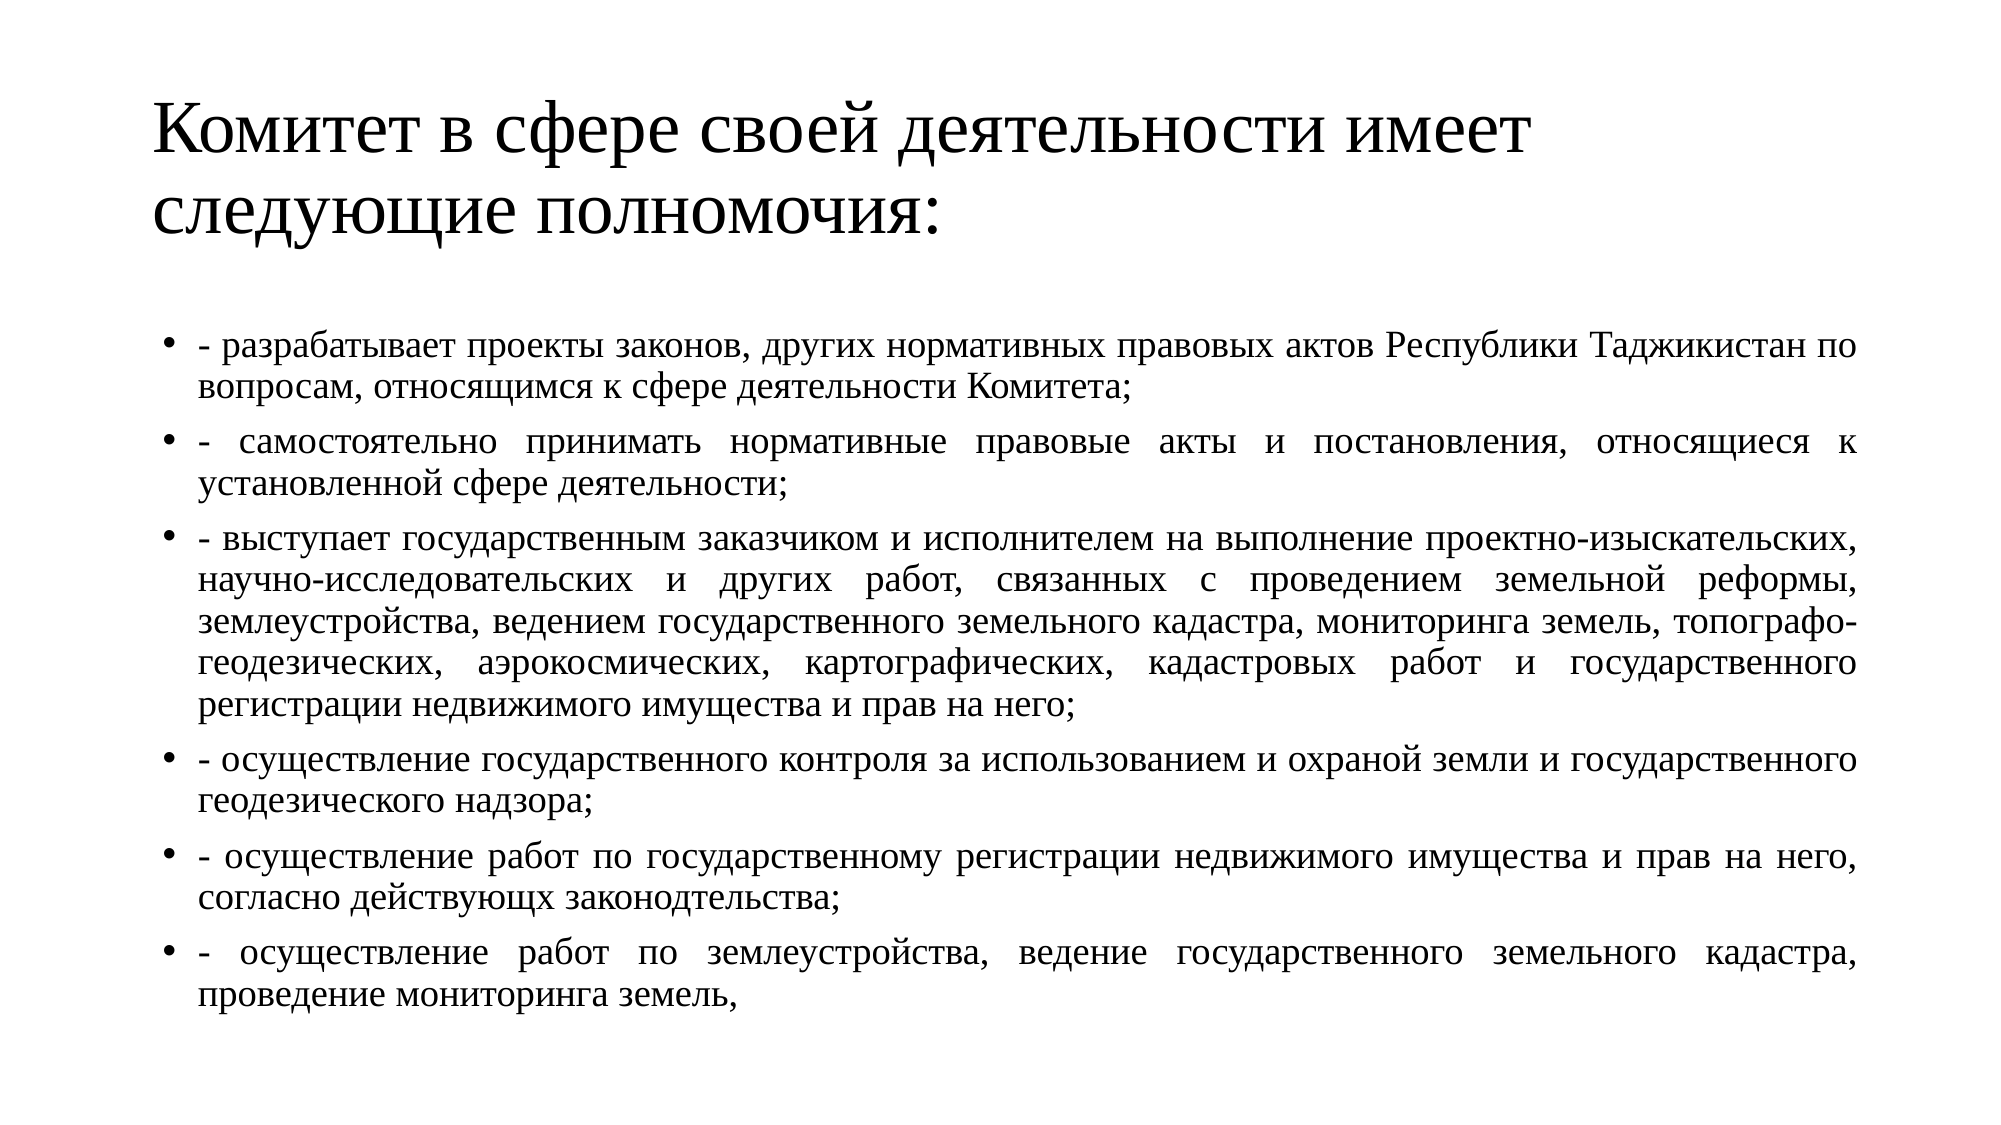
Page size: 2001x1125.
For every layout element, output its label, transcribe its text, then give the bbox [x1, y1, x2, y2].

list - разрабатывает проекты законов, других нормативных правовых актов Республики Таджикистан по вопросам, относящимся к сфере деятельности Комитета; - самостоятельно принимать нормативные правовые акты и постановления, относящиеся к установленной сфере деятельности; - выступает государственным заказчиком и исполнителем на выполнение проектно-изыскательских, научно-исследовательских и других работ, связанных с проведением земельной реформы, землеустройства, ведением государственного земельного кадастра, мониторинга земель, топографо-геодезических, аэрокосмических, картографических, кадастровых работ и государственного регистрации недвижимого имущества и прав на него; - осуществление государственного контроля за использованием и охраной земли и государственного геодезического надзора; - осуществление работ по государственному регистрации недвижимого имущества и прав на него, согласно действующх законодтельства; - осуществление работ по землеустройства, ведение государственного земельного кадастра, проведение мониторинга земель, [147, 316, 1873, 1031]
title Комитет в сфере своей деятельности имеет следующие полномочия: [137, 59, 1863, 278]
